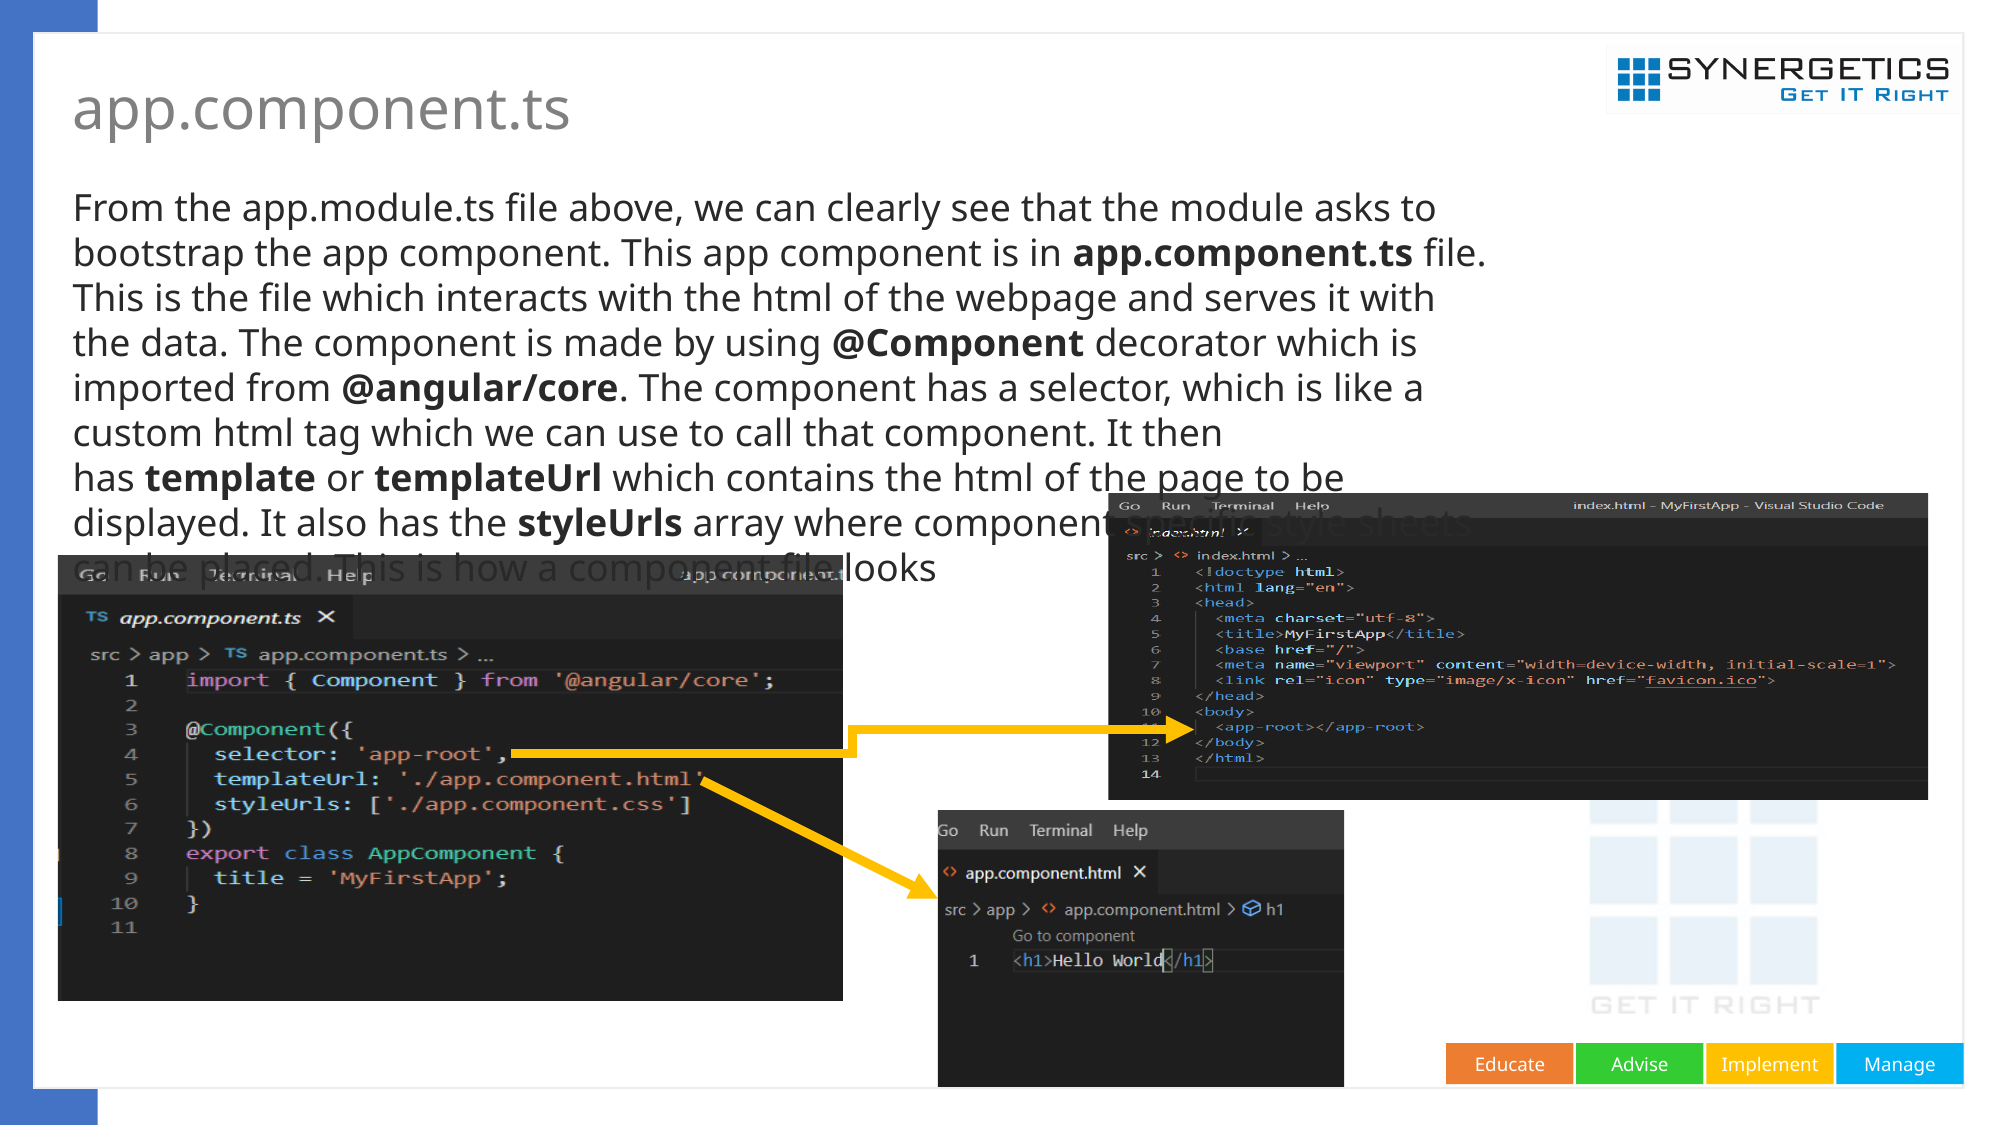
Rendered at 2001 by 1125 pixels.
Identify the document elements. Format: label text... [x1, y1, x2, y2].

picture [57, 555, 843, 1001]
picture [937, 810, 1345, 1087]
text_box From the app.module.ts file above, we can clearly see that the module asks to bootstrap the app component. This app component is in app.component.ts file. This is the file which interacts with the html of the webpage and serves it with the data. The component is made by using @Component decorator which is imported from @angular/core. The component has a selector, which is like a custom html tag which we can use to call that component. It then has template or templateUrl which contains the html of the page to be displayed. It also has the styleUrls array where component specific style sheets can be placed. This is how a component file looks [57, 176, 1519, 597]
picture [1108, 493, 1929, 800]
picture [1607, 45, 1960, 114]
title app.component.ts [57, 45, 1607, 177]
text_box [701, 780, 938, 899]
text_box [511, 729, 1195, 754]
